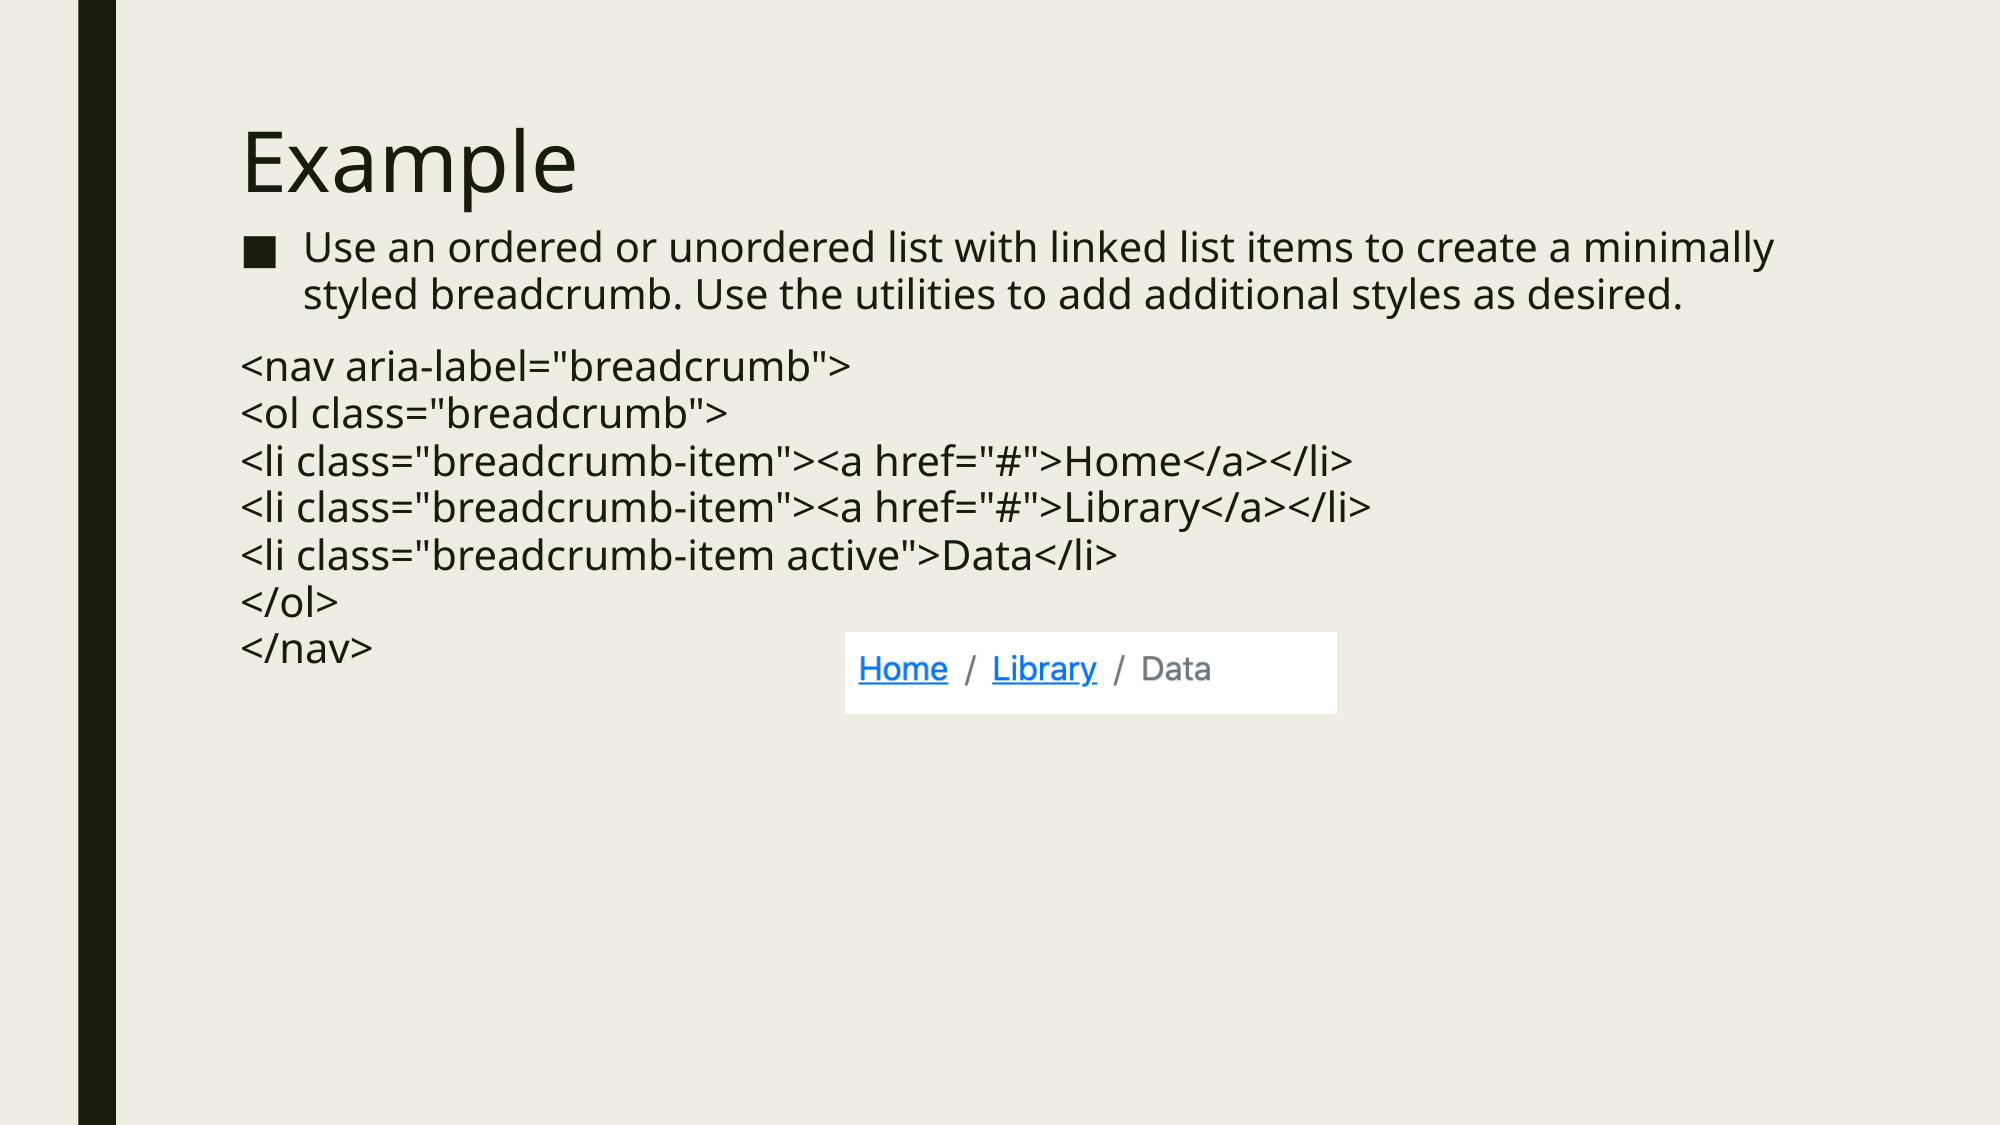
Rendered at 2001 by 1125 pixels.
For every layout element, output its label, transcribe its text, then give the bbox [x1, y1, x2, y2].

picture [845, 632, 1337, 714]
title Example [225, 112, 1800, 217]
list Use an ordered or unordered list with linked list items to create a minimally styled breadcrumb. Use the utilities to add additional styles as desired. <nav aria-label="breadcrumb"> <ol class="breadcrumb"> <li class="breadcrumb-item"><a href="#">Home</a></li> <li class="breadcrumb-item"><a href="#">Library</a></li> <li class="breadcrumb-item active">Data</li> </ol> </nav> [225, 217, 1800, 963]
